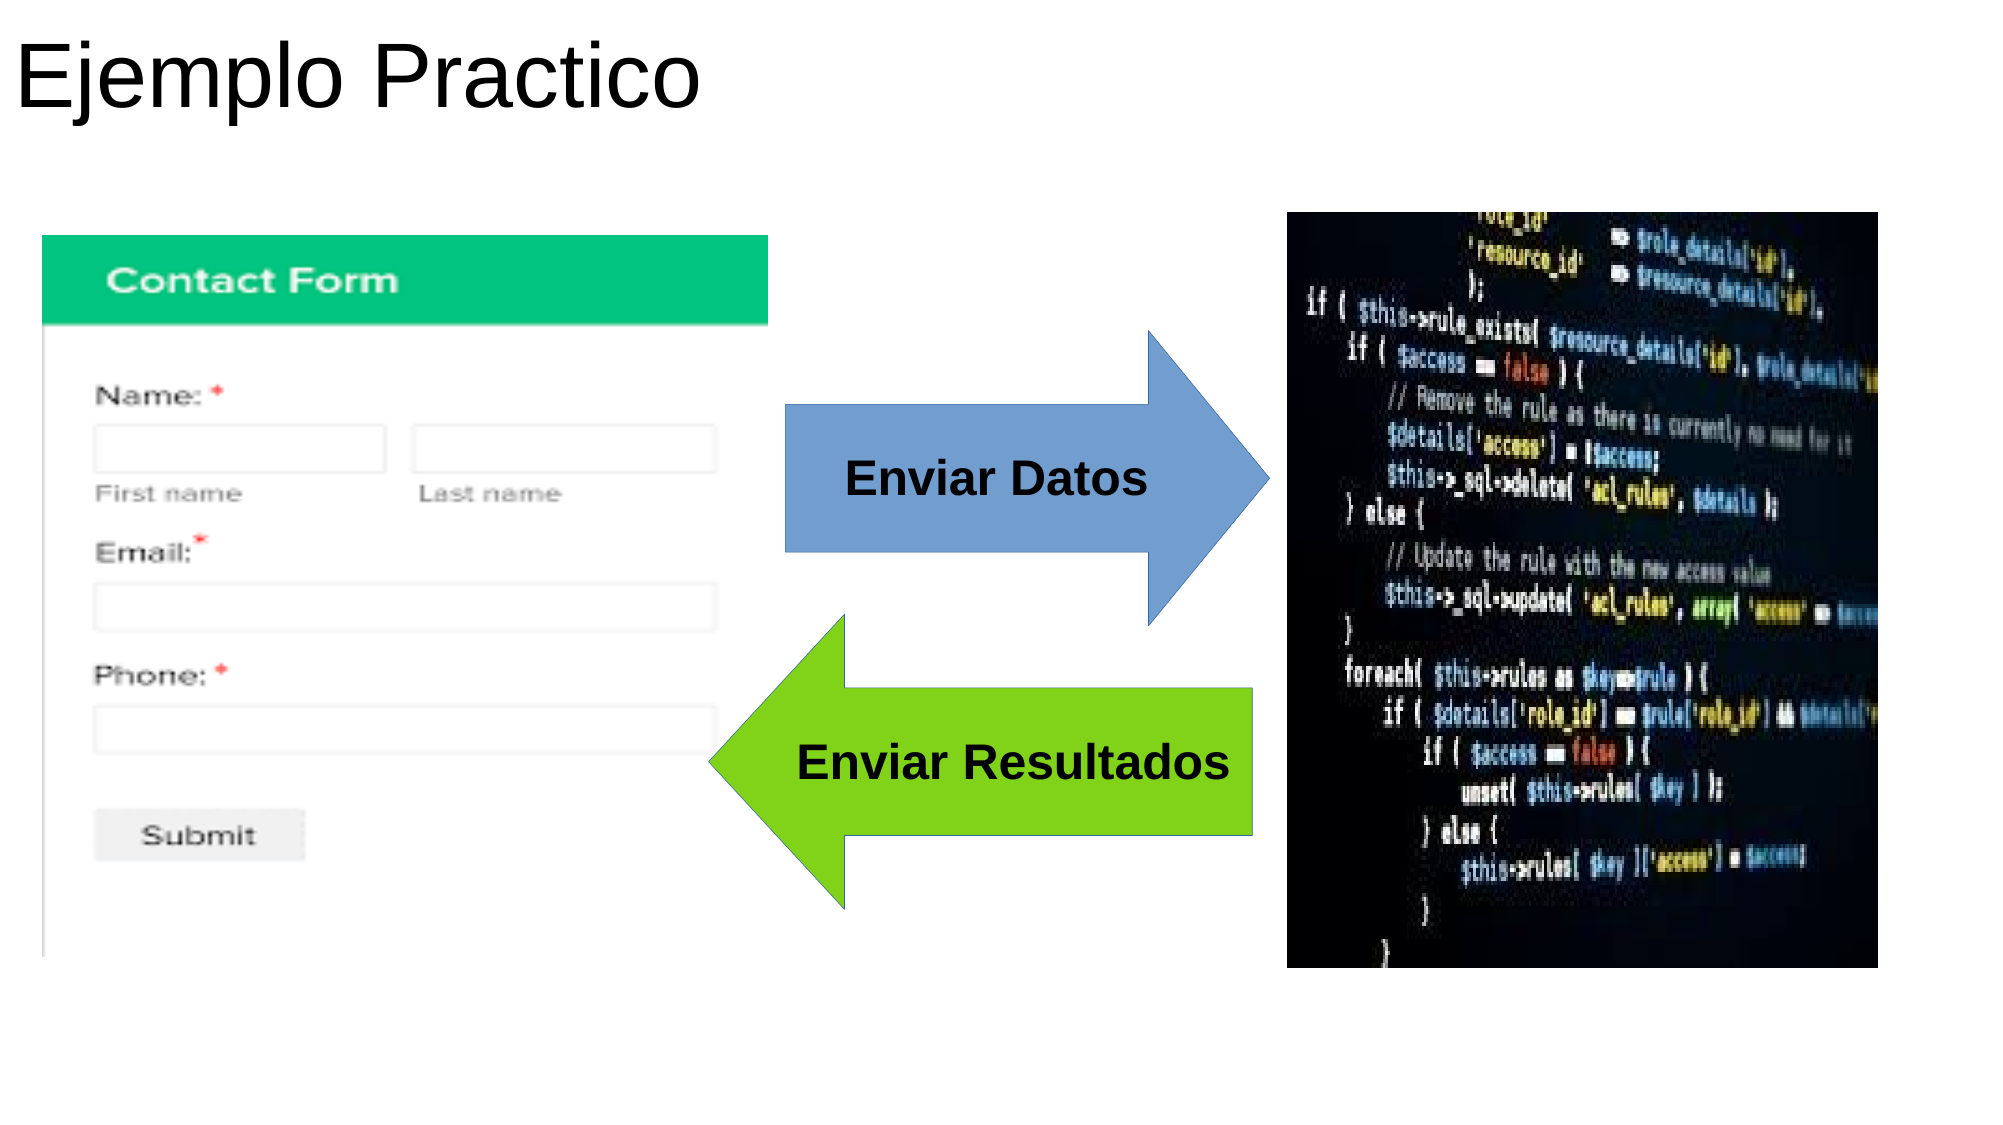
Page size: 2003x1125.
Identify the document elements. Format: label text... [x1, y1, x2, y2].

title Ejemplo Practico [12, 14, 705, 205]
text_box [41, 235, 1271, 957]
picture [1287, 212, 1879, 968]
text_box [708, 613, 1253, 910]
